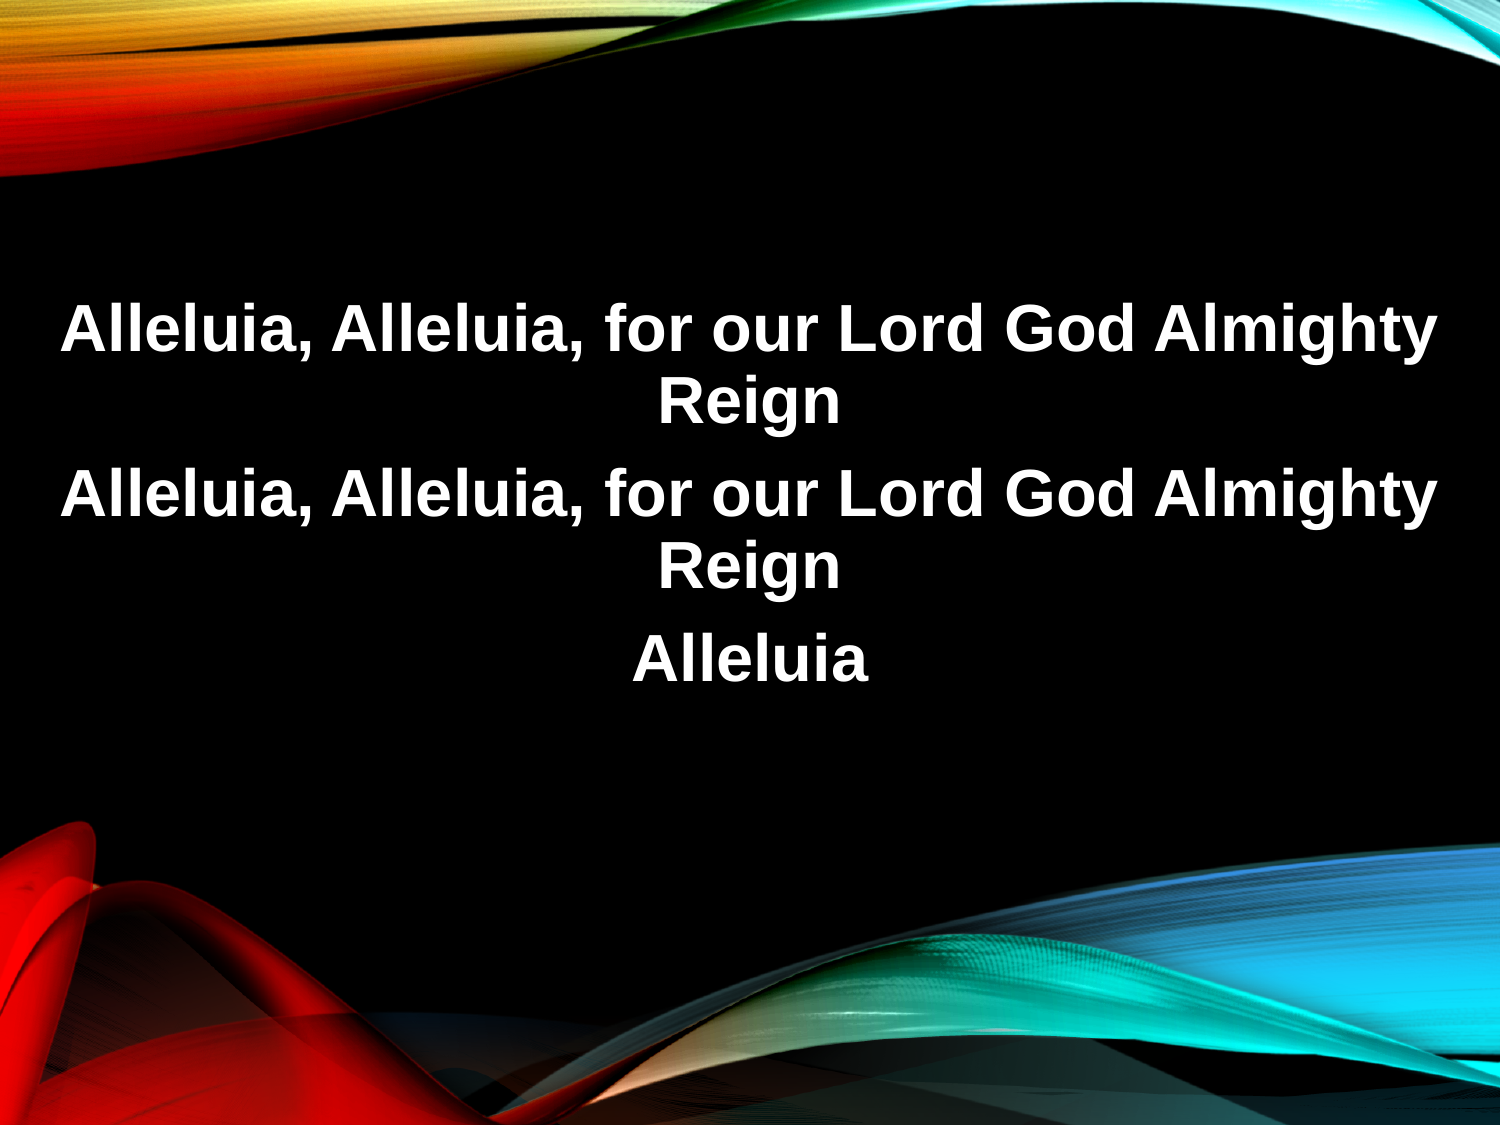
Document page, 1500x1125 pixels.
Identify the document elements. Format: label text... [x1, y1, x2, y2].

subtitle Alleluia, Alleluia, for our Lord God Almighty Reign Alleluia, Alleluia, for our Lord God Almighty Reign Alleluia [0, 0, 1500, 1125]
